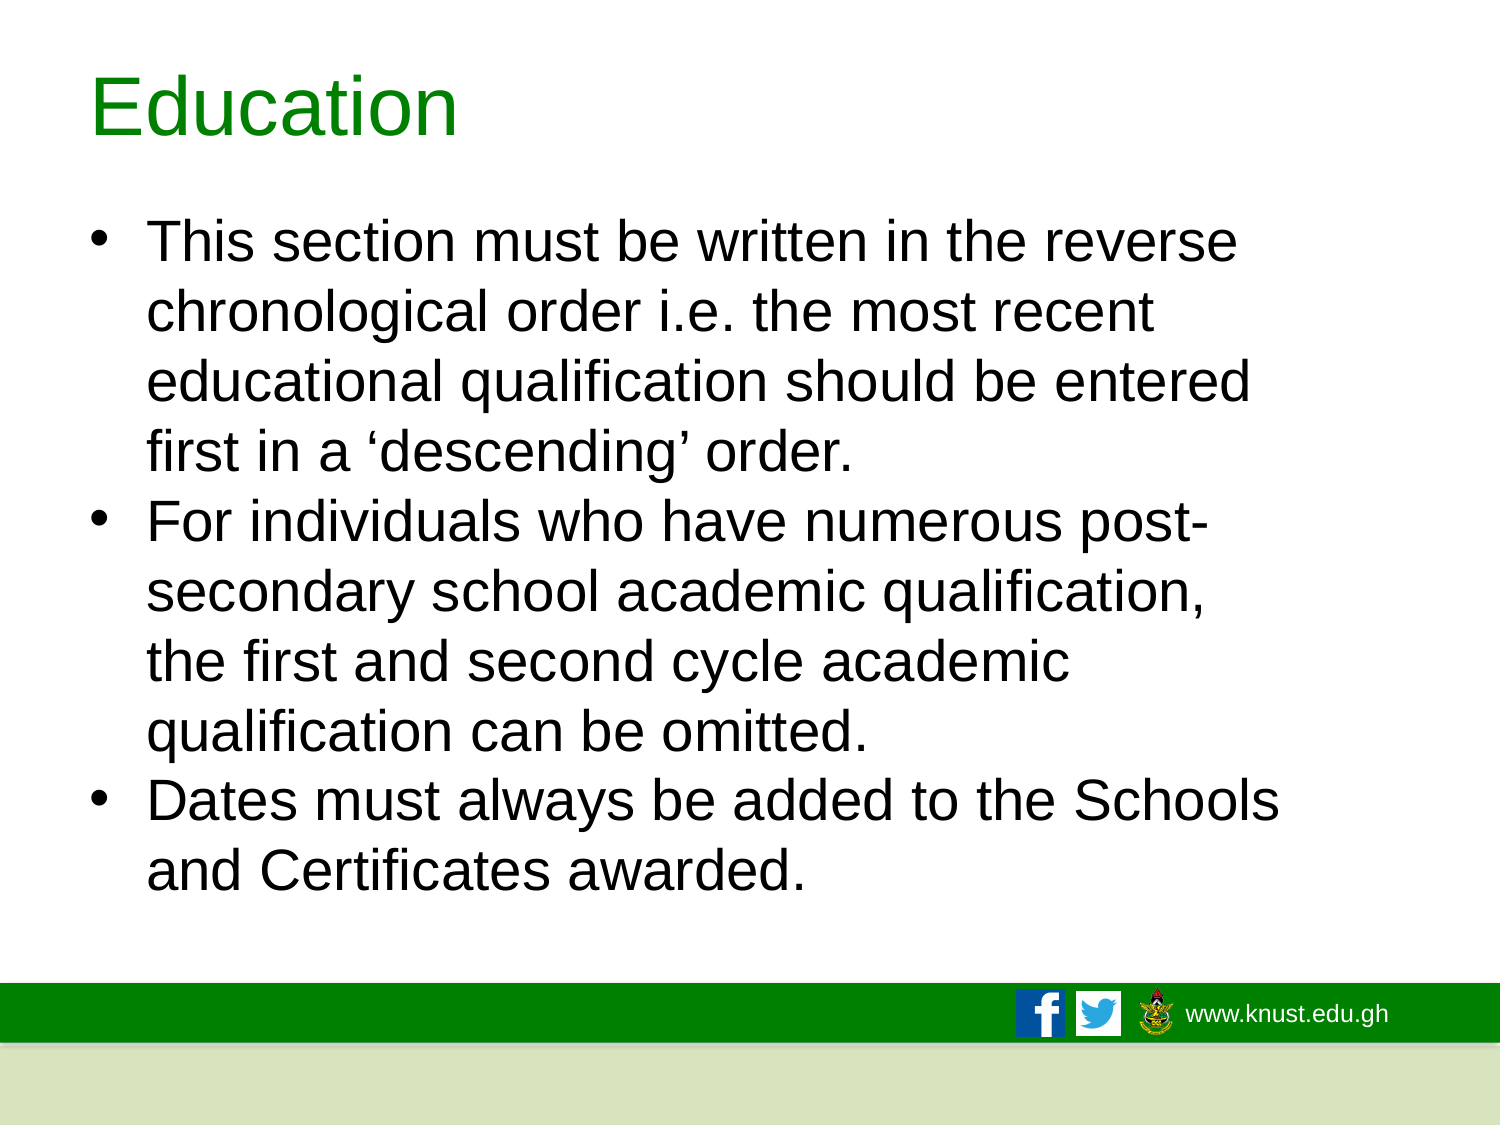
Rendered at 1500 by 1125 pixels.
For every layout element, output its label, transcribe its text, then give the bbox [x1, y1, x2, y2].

title Education [75, 45, 1425, 176]
picture [1139, 987, 1174, 1035]
picture [1016, 989, 1065, 1037]
picture [1076, 991, 1121, 1036]
text_box This section must be written in the reverse chronological order i.e. the most recent educational qualification should be entered first in a ‘descending’ order. For individuals who have numerous post-secondary school academic qualification, the first and second cycle academic qualification can be omitted. Dates must always be added to the Schools and Certificates awarded. [75, 195, 1305, 910]
